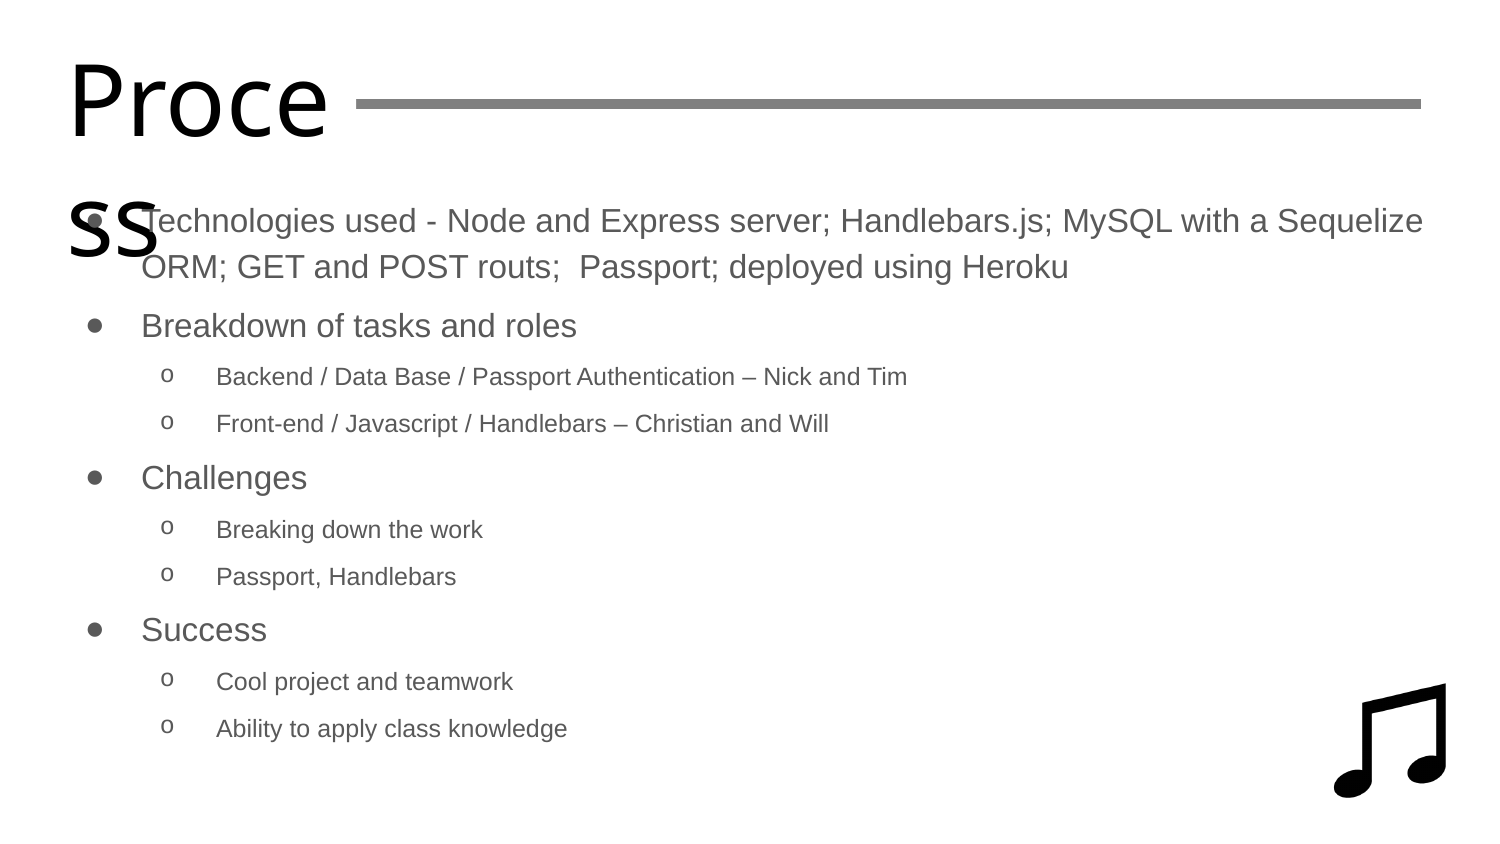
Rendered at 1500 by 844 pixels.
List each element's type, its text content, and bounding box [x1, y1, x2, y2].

picture [1314, 664, 1465, 816]
list Technologies used - Node and Express server; Handlebars.js; MySQL with a Sequelize ORM; GET and POST routs; Passport; deployed using Heroku Breakdown of tasks and roles Backend / Data Base / Passport Authentication – Nick and Tim Front-end / Javascript / Handlebars – Christian and Will Challenges Breaking down the work Passport, Handlebars Success Cool project and teamwork Ability to apply class knowledge [51, 178, 1449, 739]
title Process [51, 21, 357, 115]
